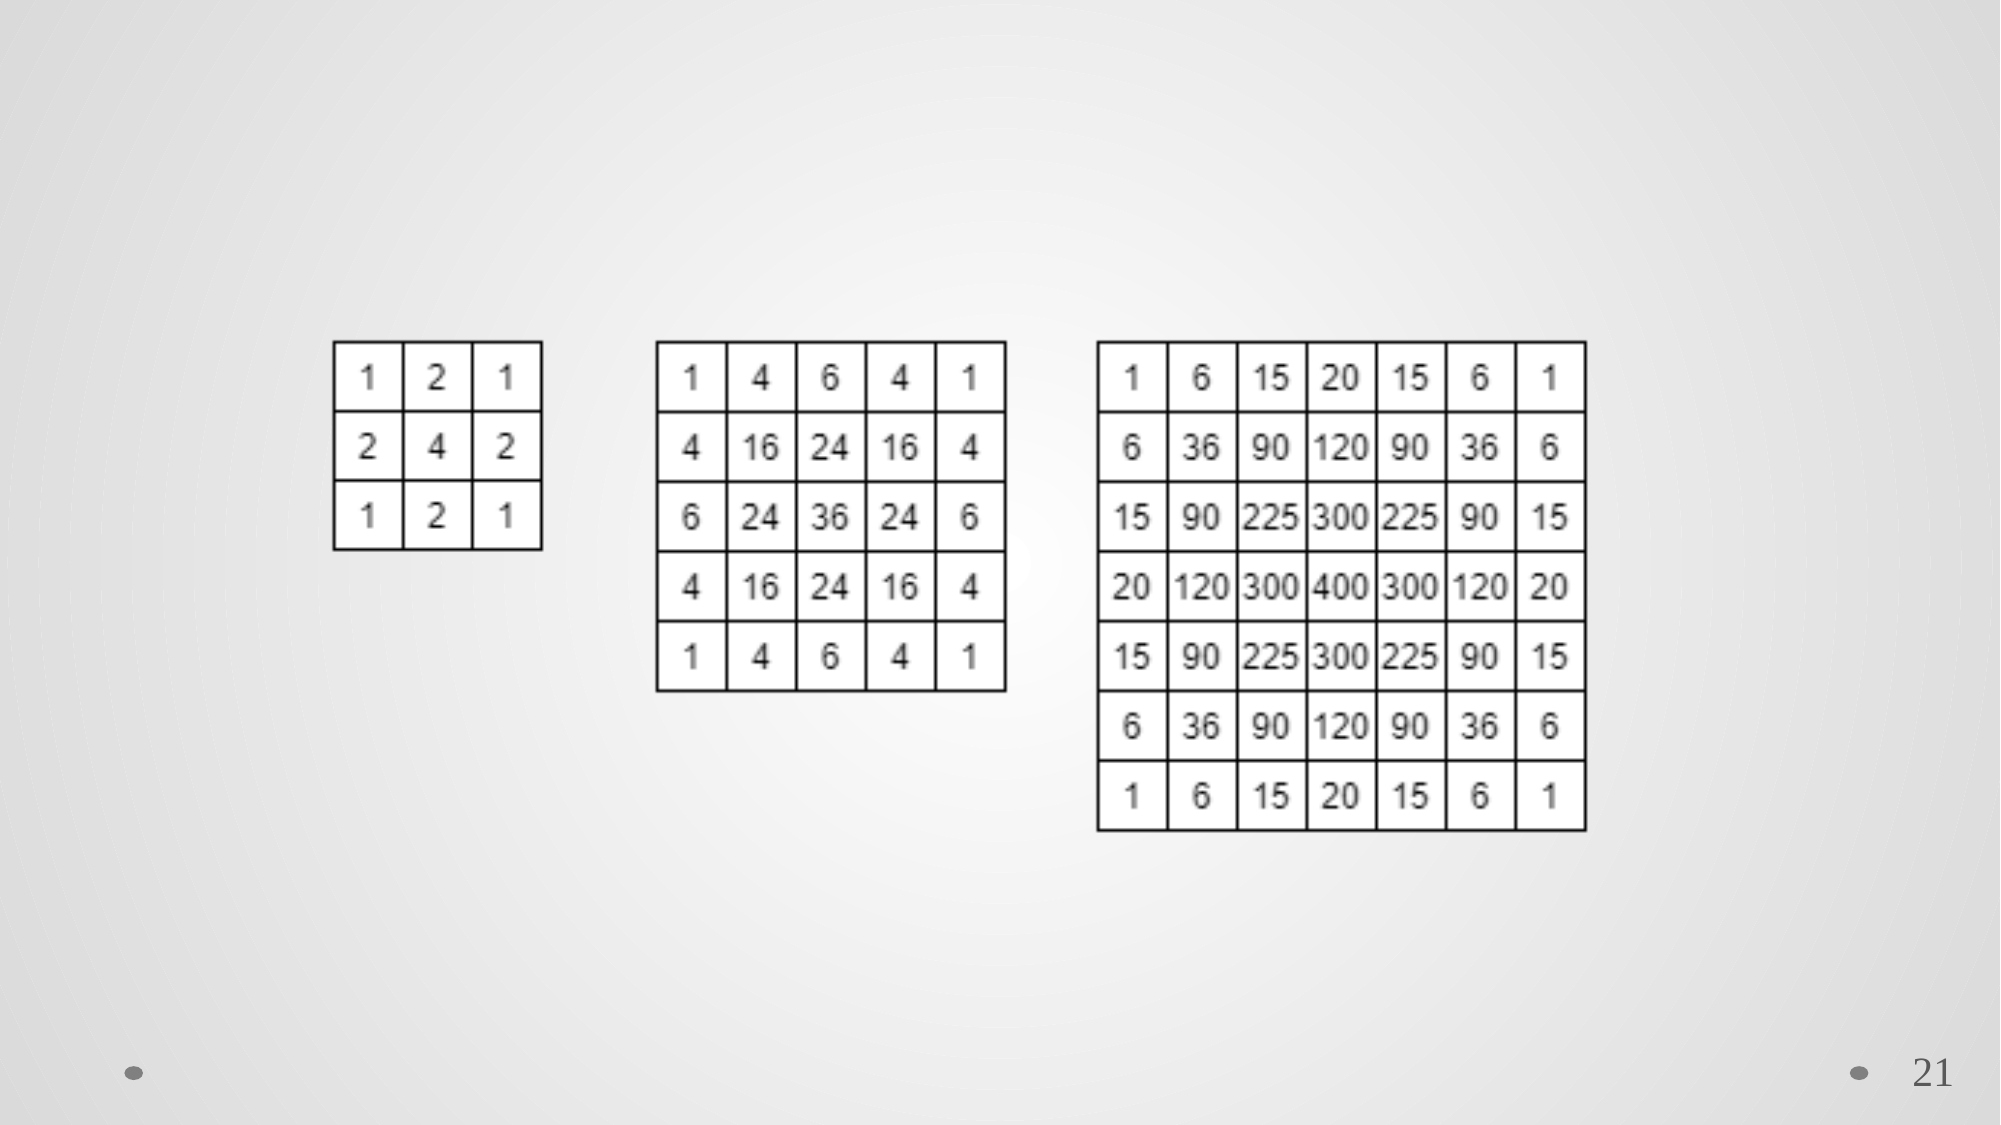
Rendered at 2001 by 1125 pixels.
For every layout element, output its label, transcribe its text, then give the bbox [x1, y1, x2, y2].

picture [325, 333, 564, 575]
slide_number 21 [1907, 1040, 1964, 1101]
picture [648, 333, 1611, 856]
